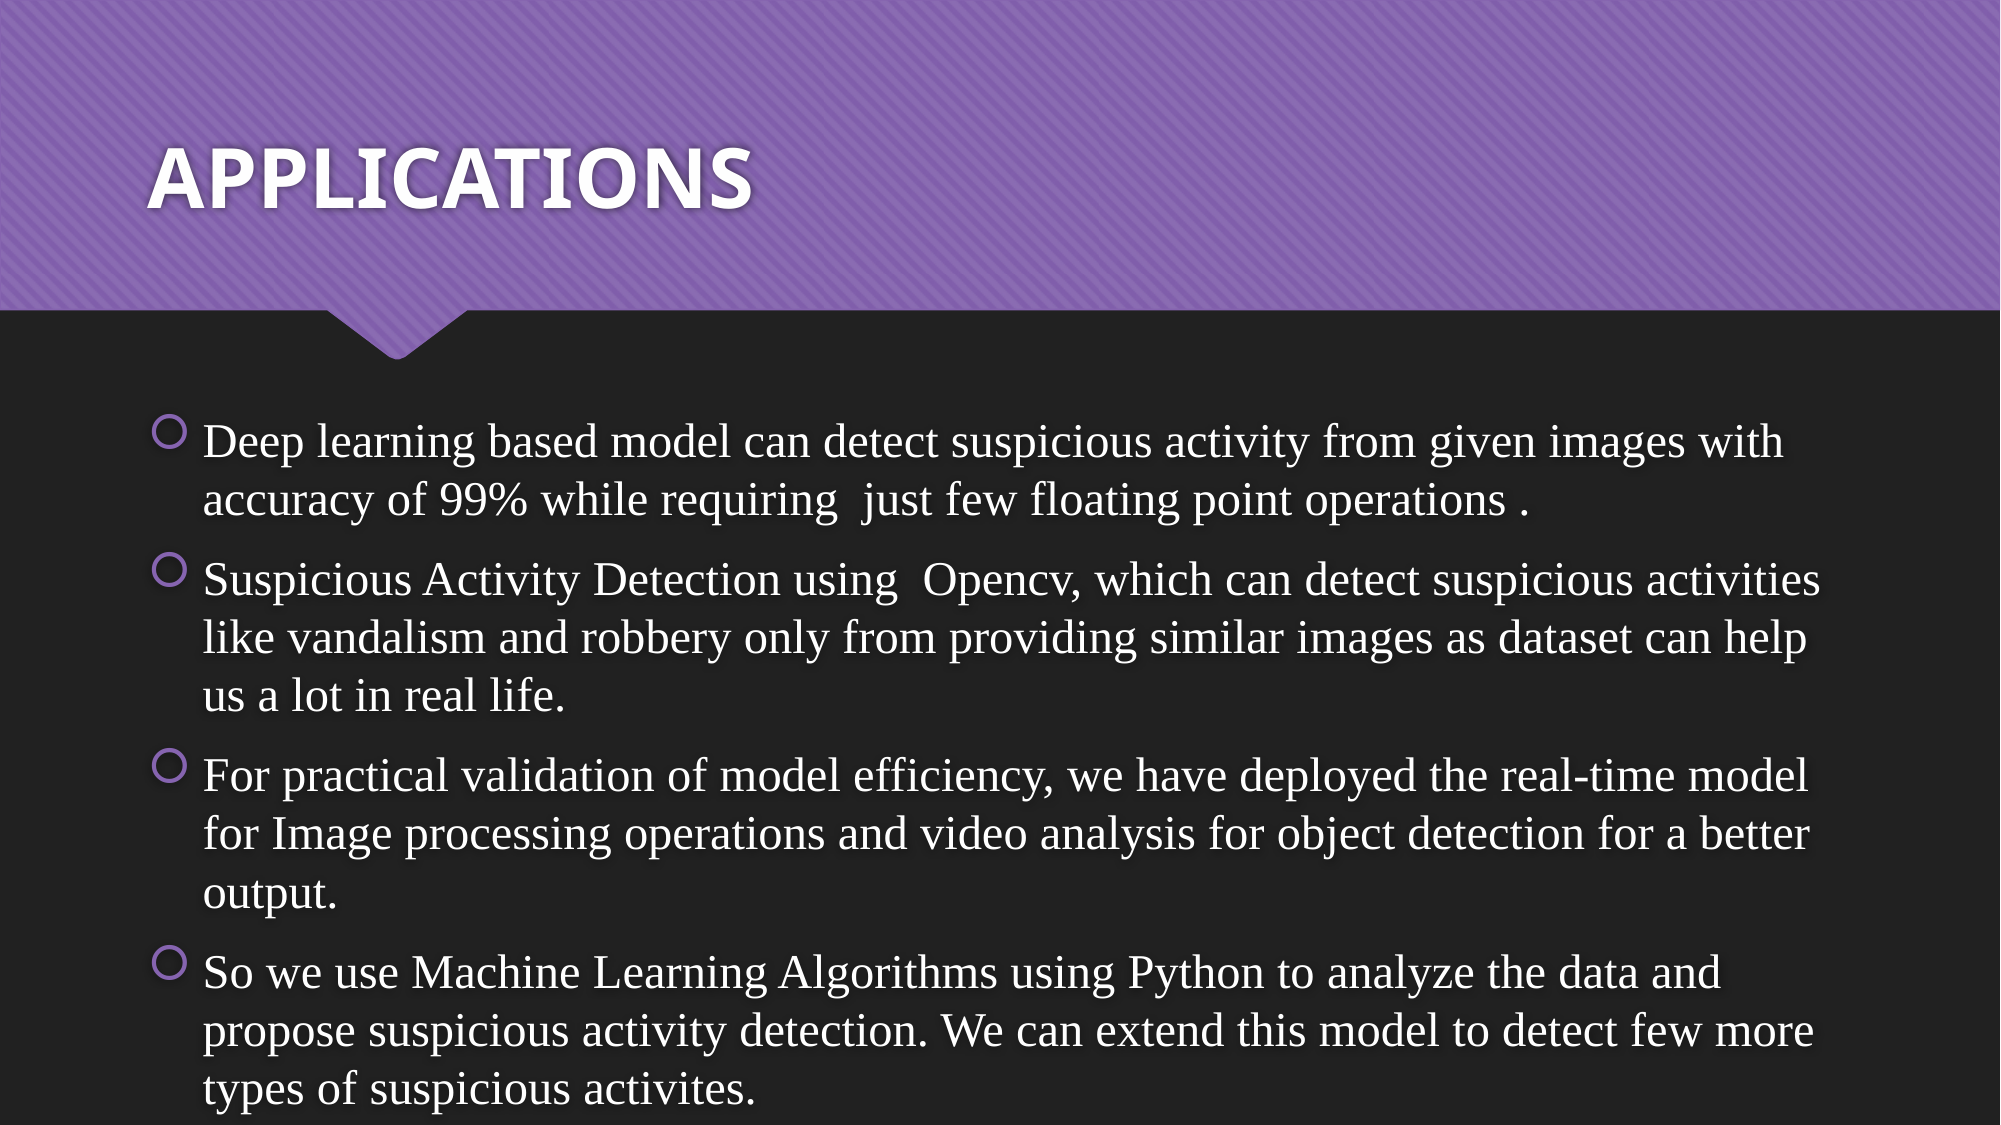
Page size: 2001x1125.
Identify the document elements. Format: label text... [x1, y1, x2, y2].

title APPLICATIONS [132, 73, 1868, 233]
list Deep learning based model can detect suspicious activity from given images with accuracy of 99% while requiring just few floating point operations . Suspicious Activity Detection using Opencv, which can detect suspicious activities like vandalism and robbery only from providing similar images as dataset can help us a lot in real life. For practical validation of model efficiency, we have deployed the real-time model for Image processing operations and video analysis for object detection for a better output. So we use Machine Learning Algorithms using Python to analyze the data and propose suspicious activity detection. We can extend this model to detect few more types of suspicious activites. [132, 401, 1865, 1125]
